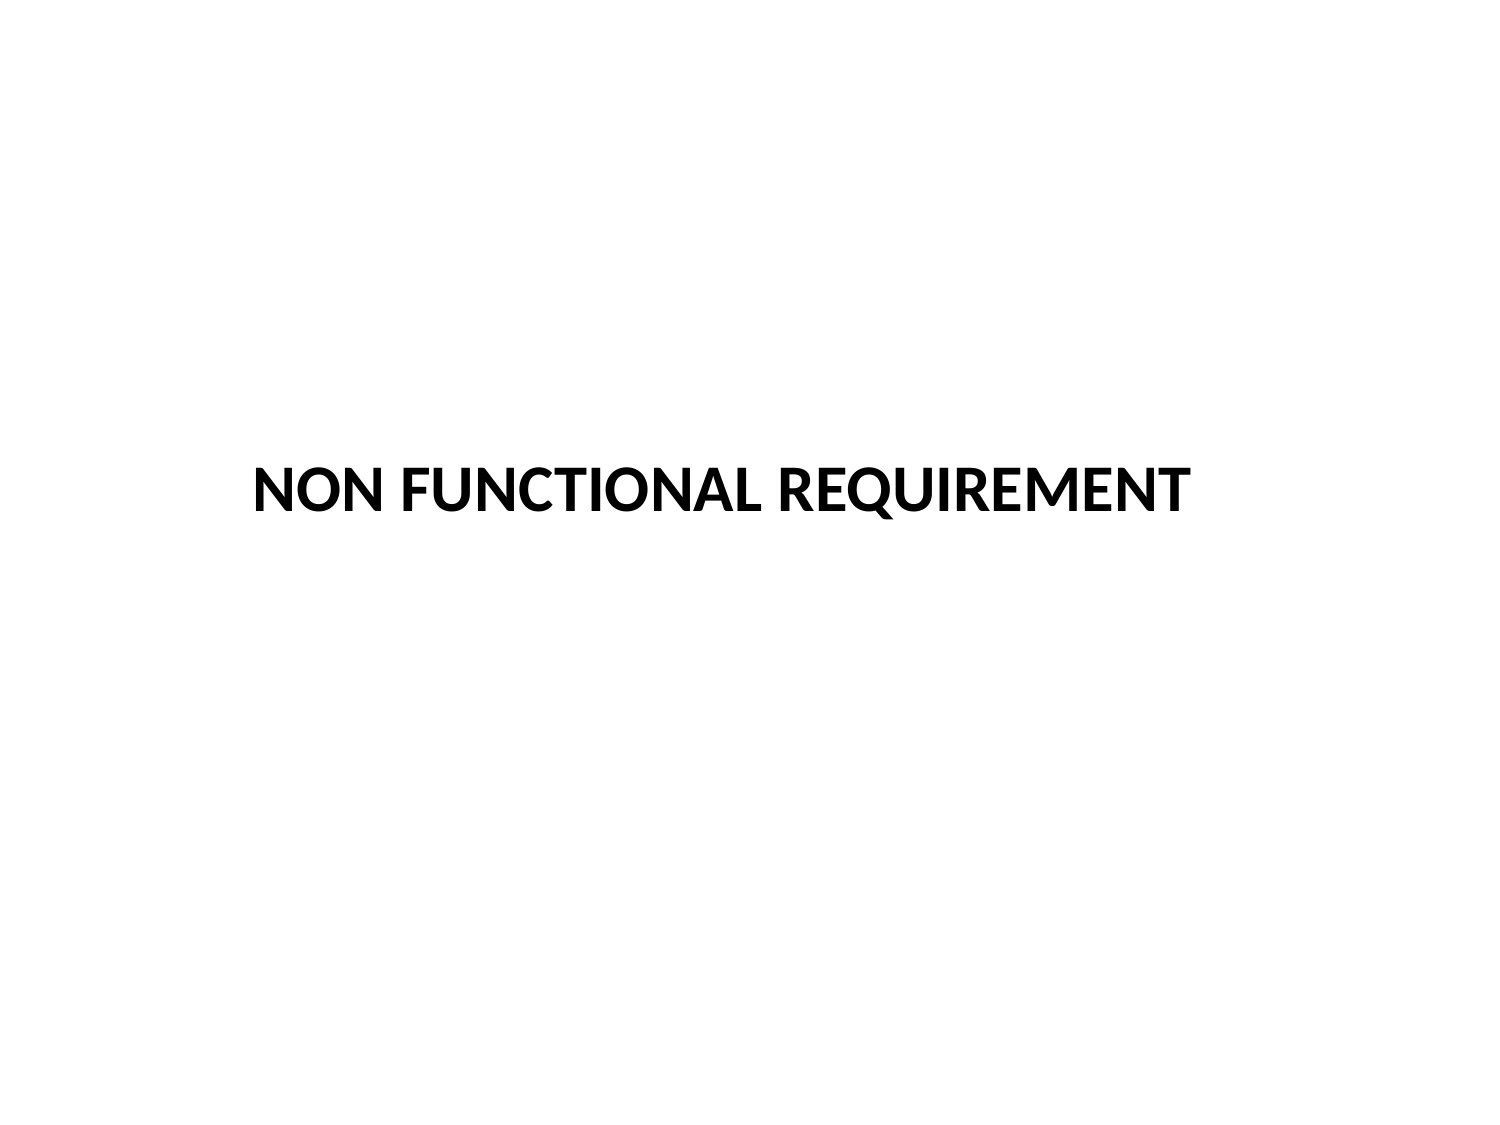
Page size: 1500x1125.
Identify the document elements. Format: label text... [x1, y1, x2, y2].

text_box NON FUNCTIONAL REQUIREMENT [237, 437, 1213, 533]
